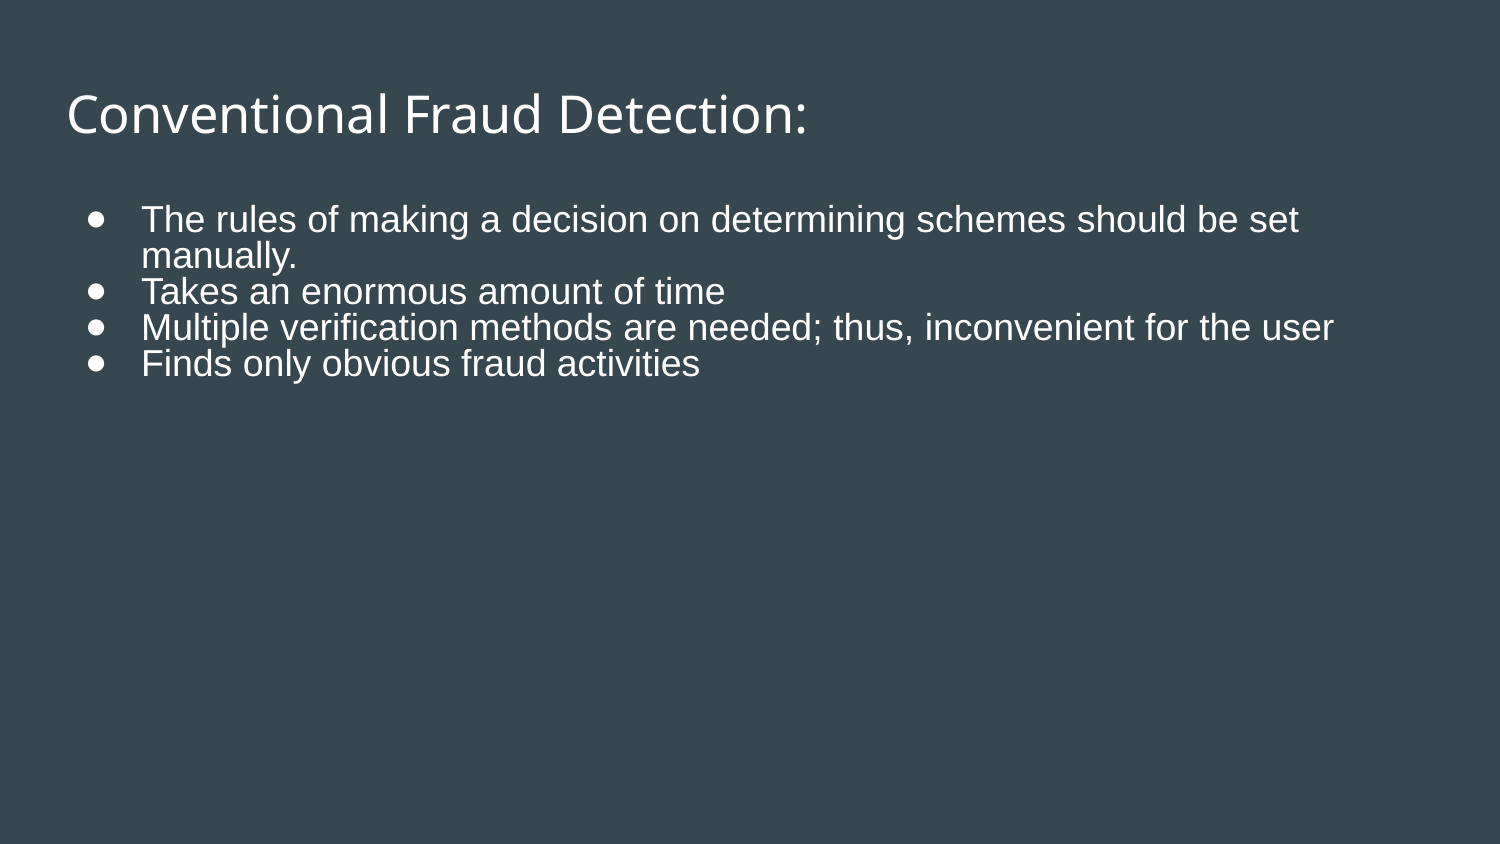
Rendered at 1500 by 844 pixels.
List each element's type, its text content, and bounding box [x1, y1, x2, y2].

list The rules of making a decision on determining schemes should be set manually. Takes an enormous amount of time Multiple verification methods are needed; thus, inconvenient for the user Finds only obvious fraud activities [51, 189, 1449, 750]
title Conventional Fraud Detection: [51, 72, 1449, 167]
